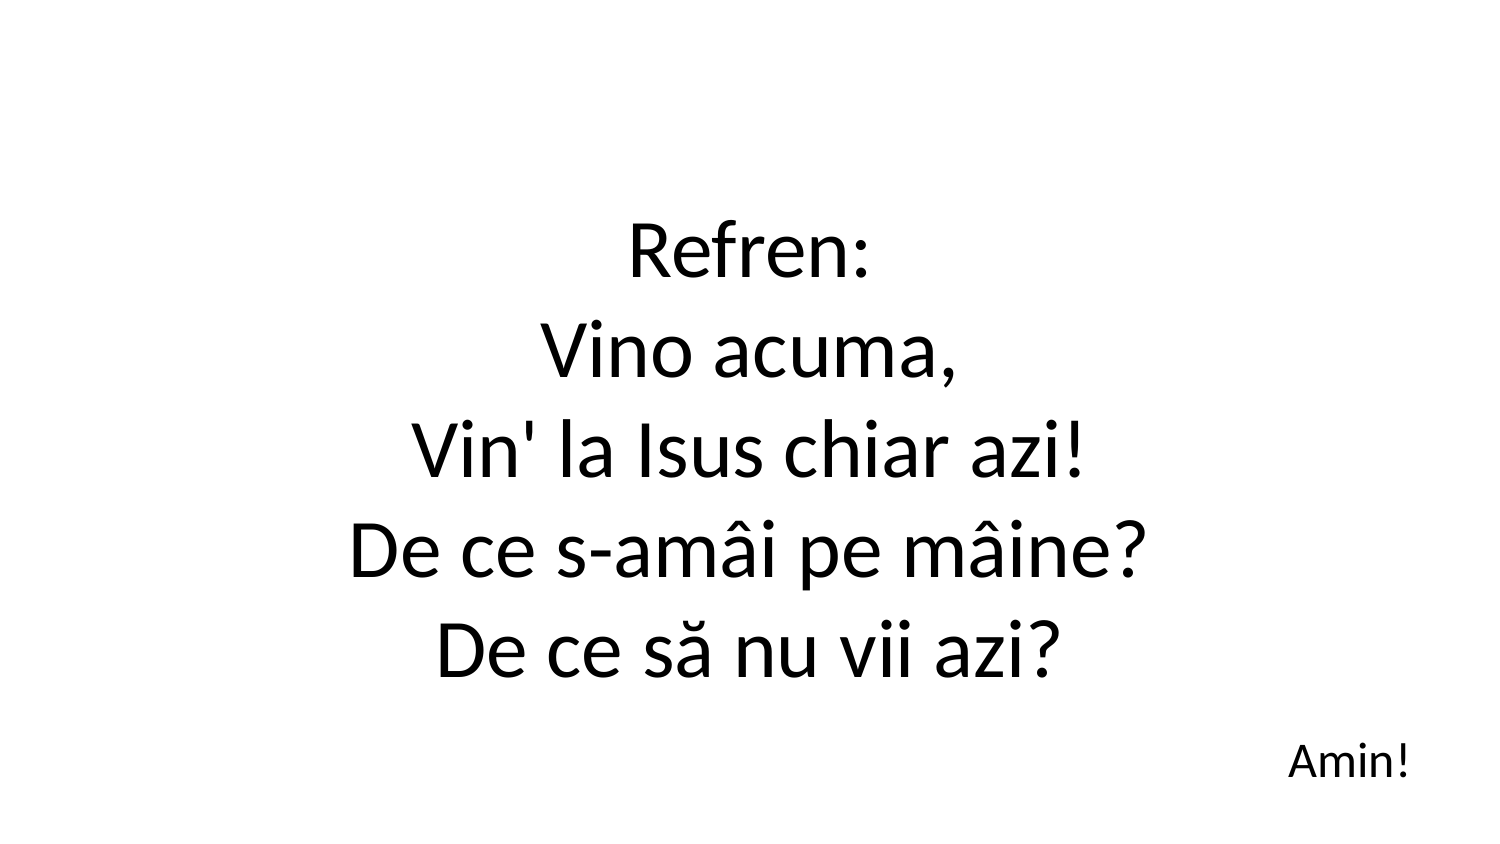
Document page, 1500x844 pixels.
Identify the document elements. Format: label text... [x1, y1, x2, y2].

text_box Amin! [1273, 674, 1427, 795]
text_box Refren: Vino acuma, Vin' la Isus chiar azi! De ce s-amâi pe mâine? De ce să nu vii azi? [333, 142, 1167, 702]
